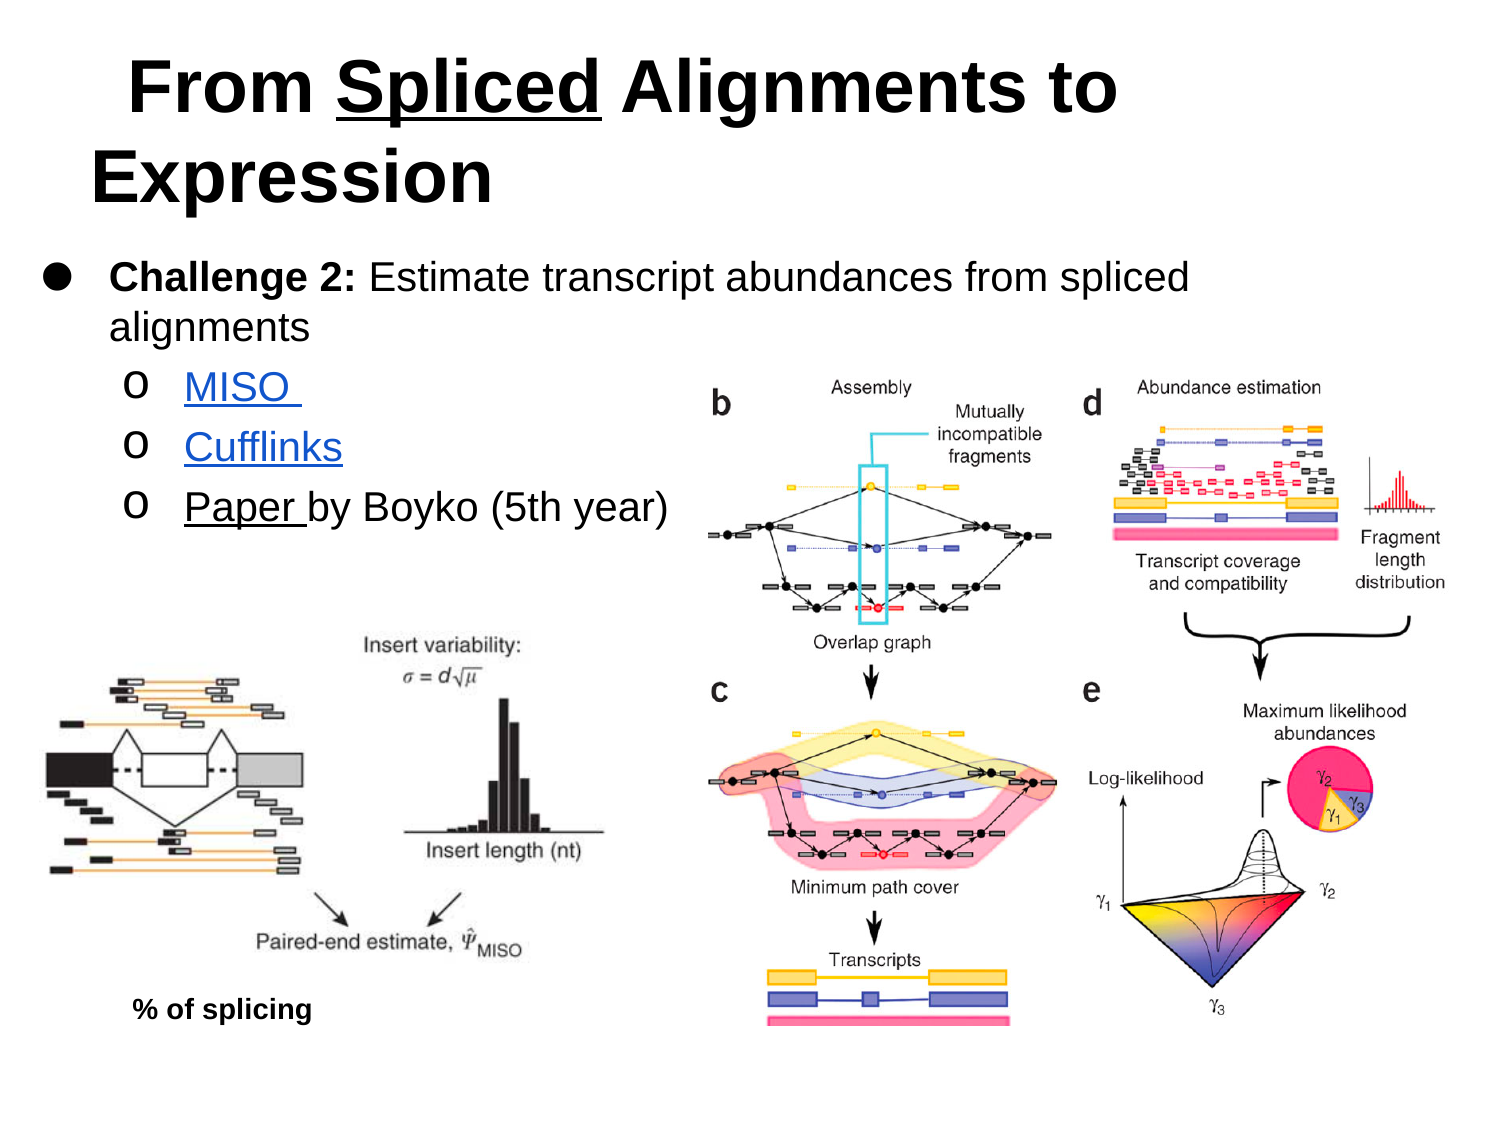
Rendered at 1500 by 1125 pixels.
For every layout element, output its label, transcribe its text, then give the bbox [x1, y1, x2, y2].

text_box [708, 371, 1450, 1026]
title From Spliced Alignments to Expression [75, 45, 1425, 233]
text_box [39, 623, 646, 998]
text_box % of splicing [117, 974, 718, 1050]
list Challenge 2: Estimate transcript abundances from spliced alignments MISO Cufflinks Paper by Boyko (5th year) [18, 235, 1369, 1050]
